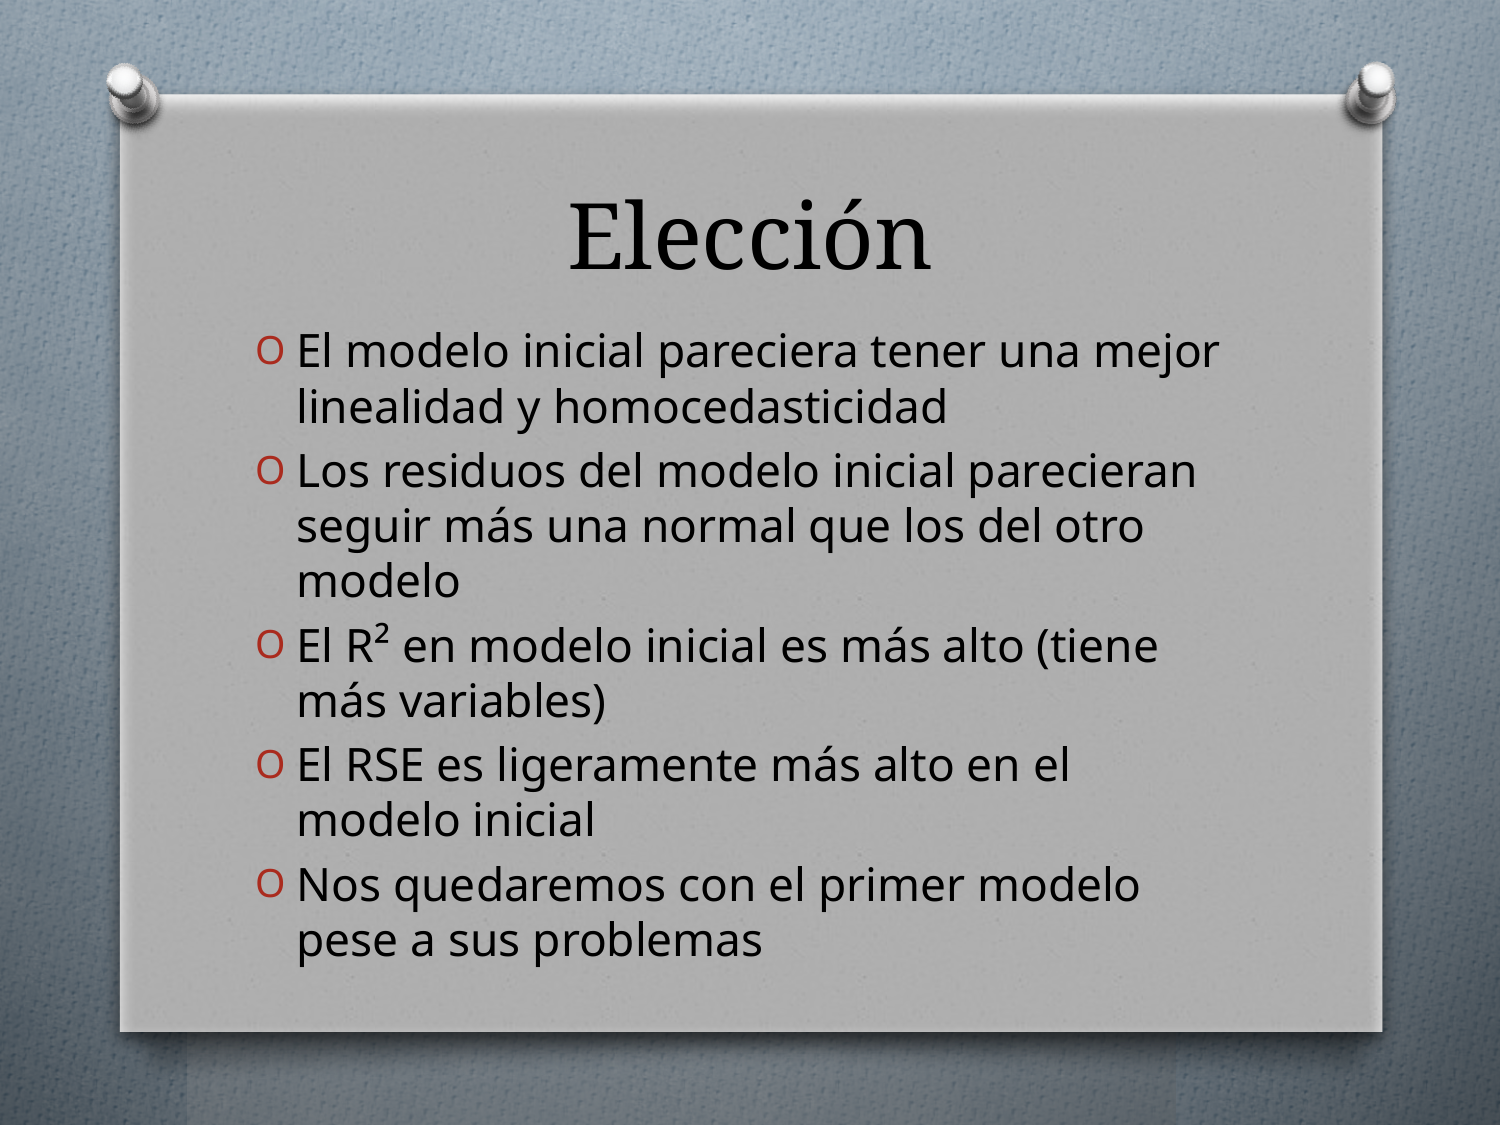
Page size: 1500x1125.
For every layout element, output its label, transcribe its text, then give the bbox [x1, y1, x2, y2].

picture [75, 29, 198, 153]
list El modelo inicial pareciera tener una mejor linealidad y homocedasticidad Los residuos del modelo inicial parecieran seguir más una normal que los del otro modelo El R² en modelo inicial es más alto (tiene más variables) El RSE es ligeramente más alto en el modelo inicial Nos quedaremos con el primer modelo pese a sus problemas [240, 314, 1257, 979]
picture [1317, 35, 1439, 156]
title Elección [179, 134, 1323, 332]
